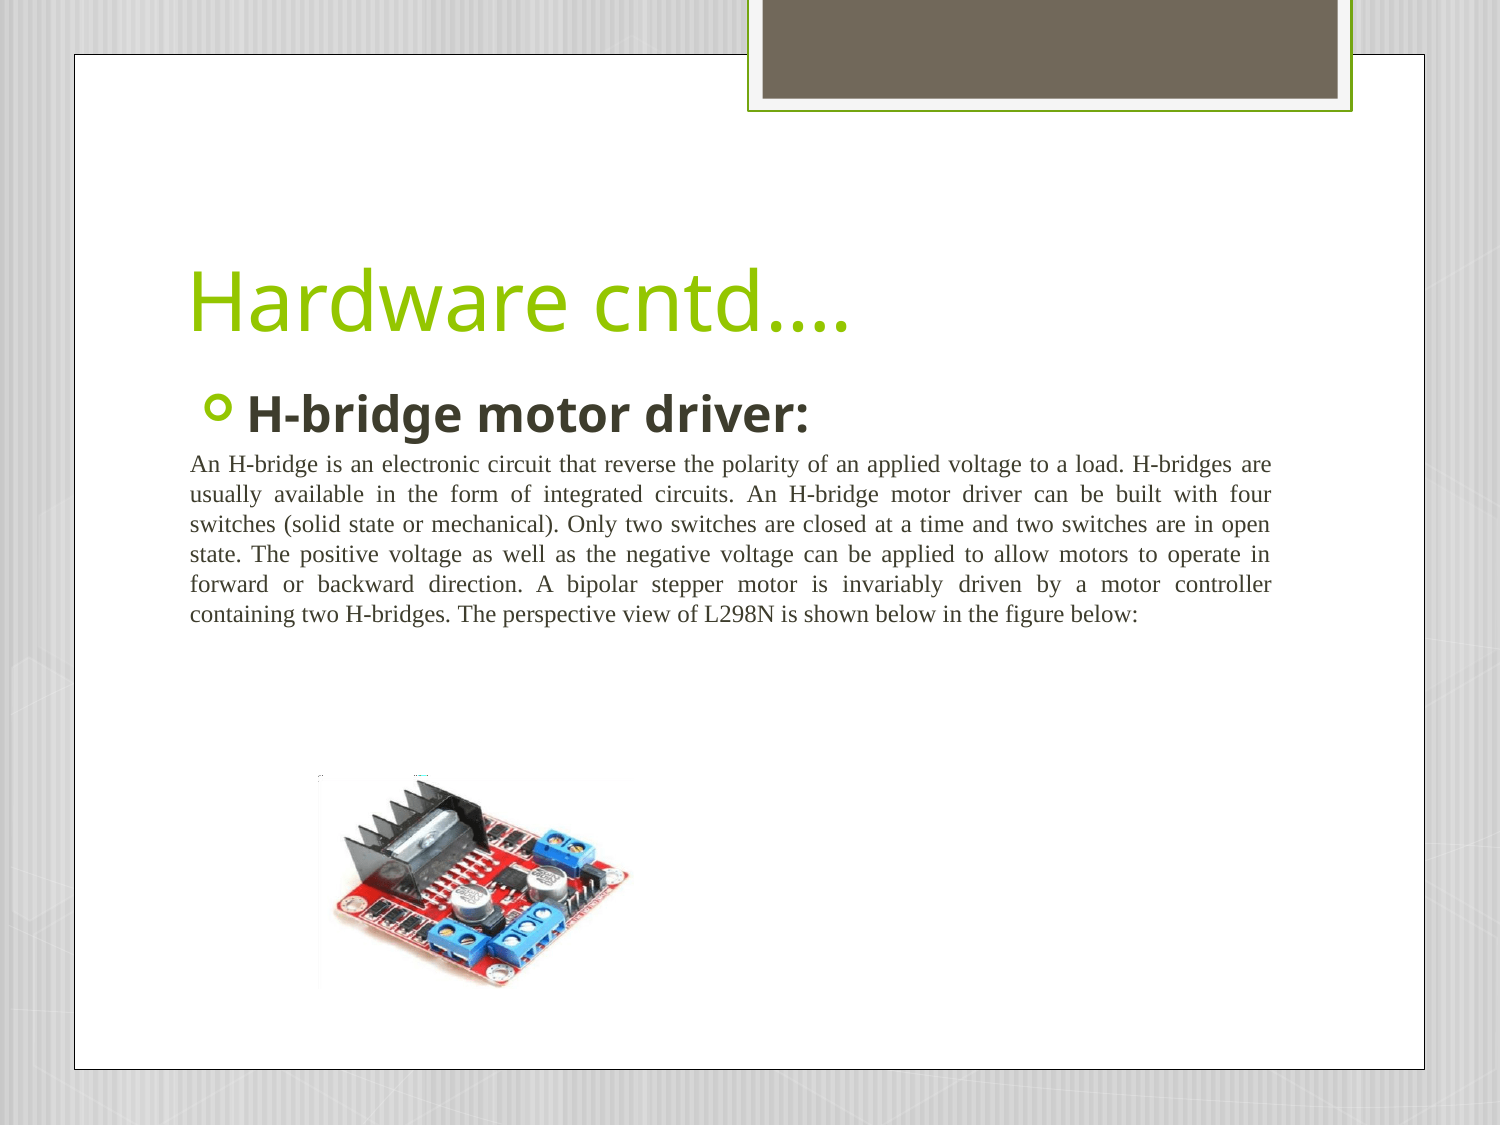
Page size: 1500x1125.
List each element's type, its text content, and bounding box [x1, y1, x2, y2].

picture [318, 775, 634, 989]
title Hardware cntd…. [171, 168, 1324, 357]
list H-bridge motor driver: An H-bridge is an electronic circuit that reverse the polarity of an applied voltage to a load. H-bridges are usually available in the form of integrated circuits. An H-bridge motor driver can be built with four switches (solid state or mechanical). Only two switches are closed at a time and two switches are in open state. The positive voltage as well as the negative voltage can be applied to allow motors to operate in forward or backward direction. A bipolar stepper motor is invariably driven by a motor controller containing two H-bridges. The perspective view of L298N is shown below in the figure below: [174, 375, 1287, 951]
